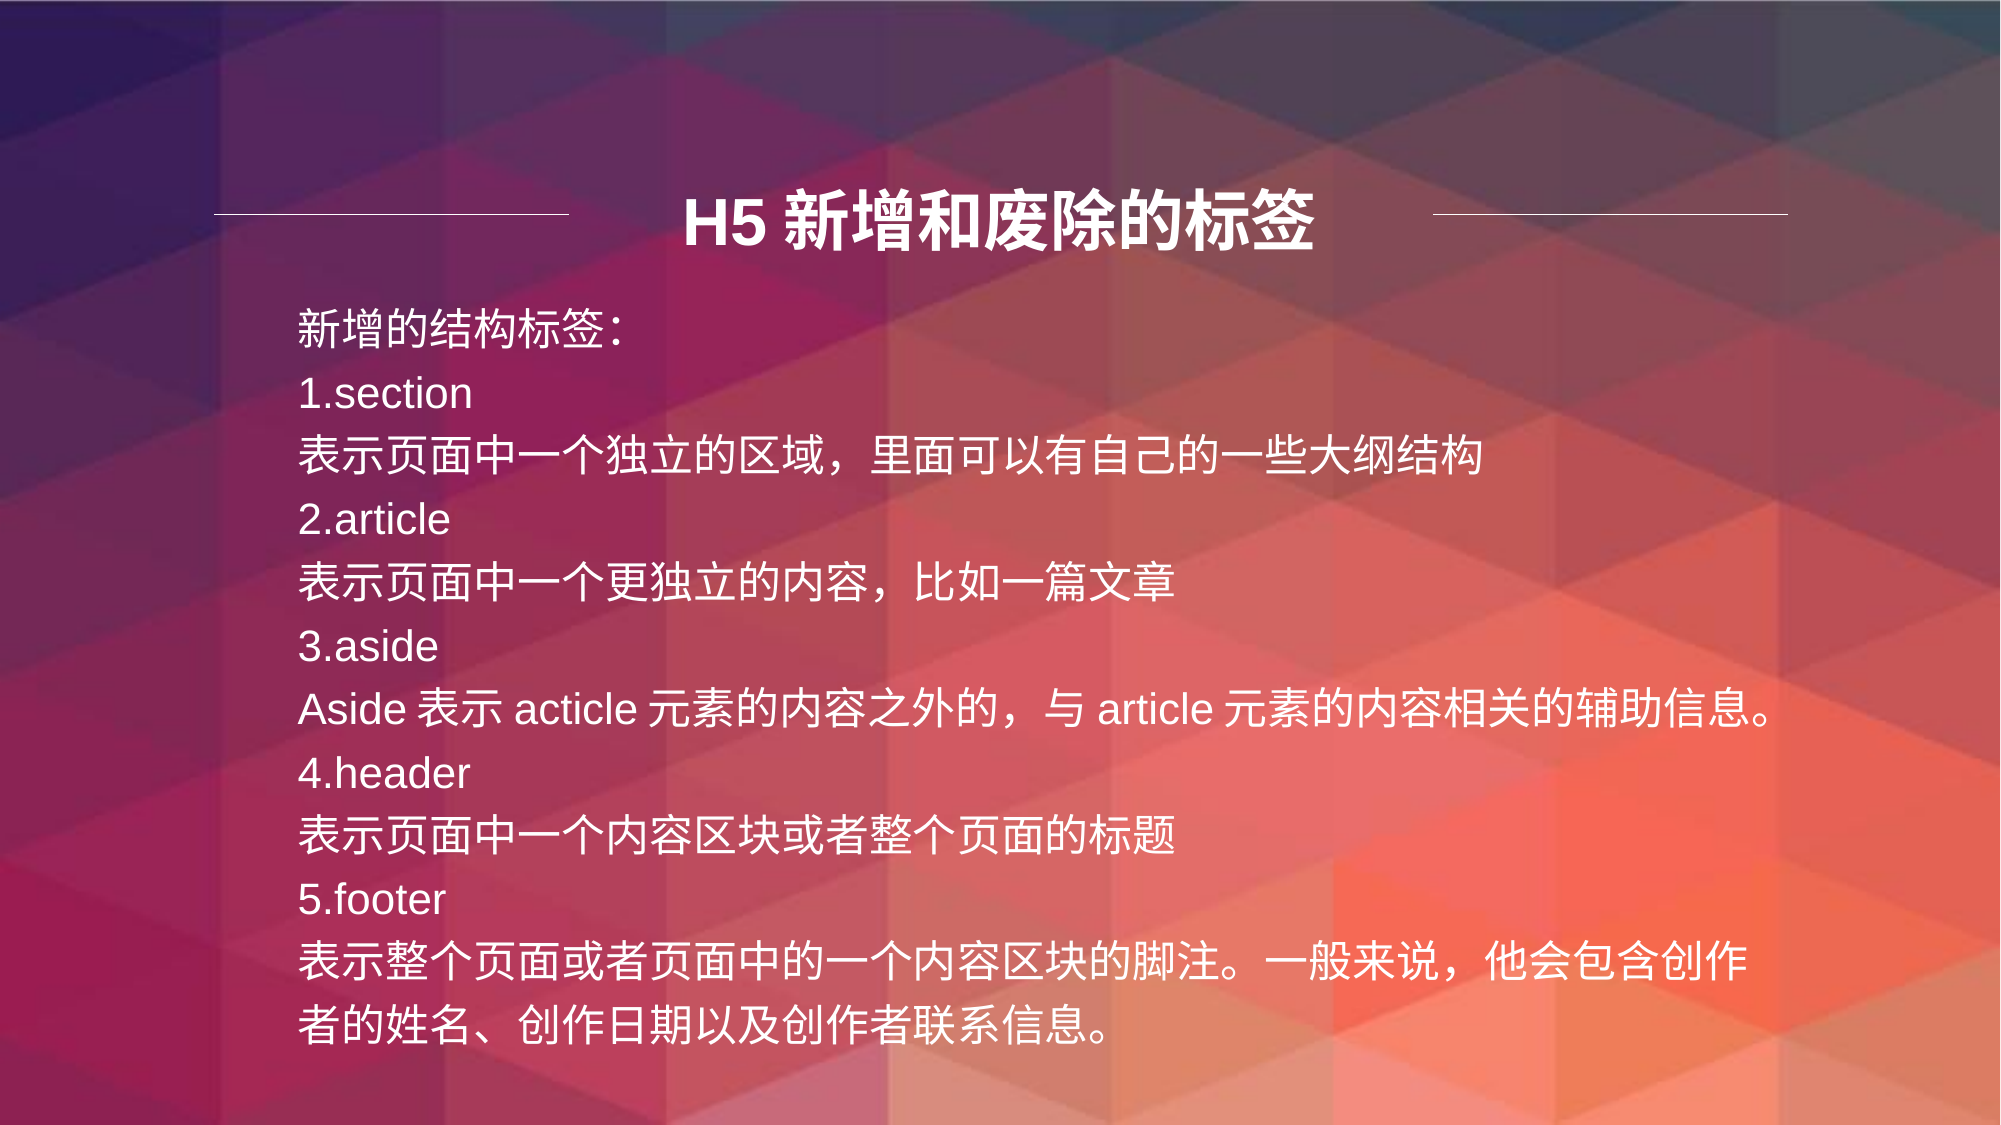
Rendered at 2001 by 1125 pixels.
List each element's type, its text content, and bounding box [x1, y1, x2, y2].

list 新增的结构标签： 1.section 表示页面中一个独立的区域，里面可以有自己的一些大纲结构 2.article 表示页面中一个更独立的内容，比如一篇文章 3.aside Aside表示acticle元素的内容之外的，与article元素的内容相关的辅助信息。 4.header 表示页面中一个内容区块或者整个页面的标题 5.footer 表示整个页面或者页面中的一个内容区块的脚注。一般来说，他会包含创作者的姓名、创作日期以及创作者联系信息。 [282, 282, 1771, 1101]
picture [0, 0, 2001, 1125]
title H5新增和废除的标签 [578, 149, 1422, 282]
